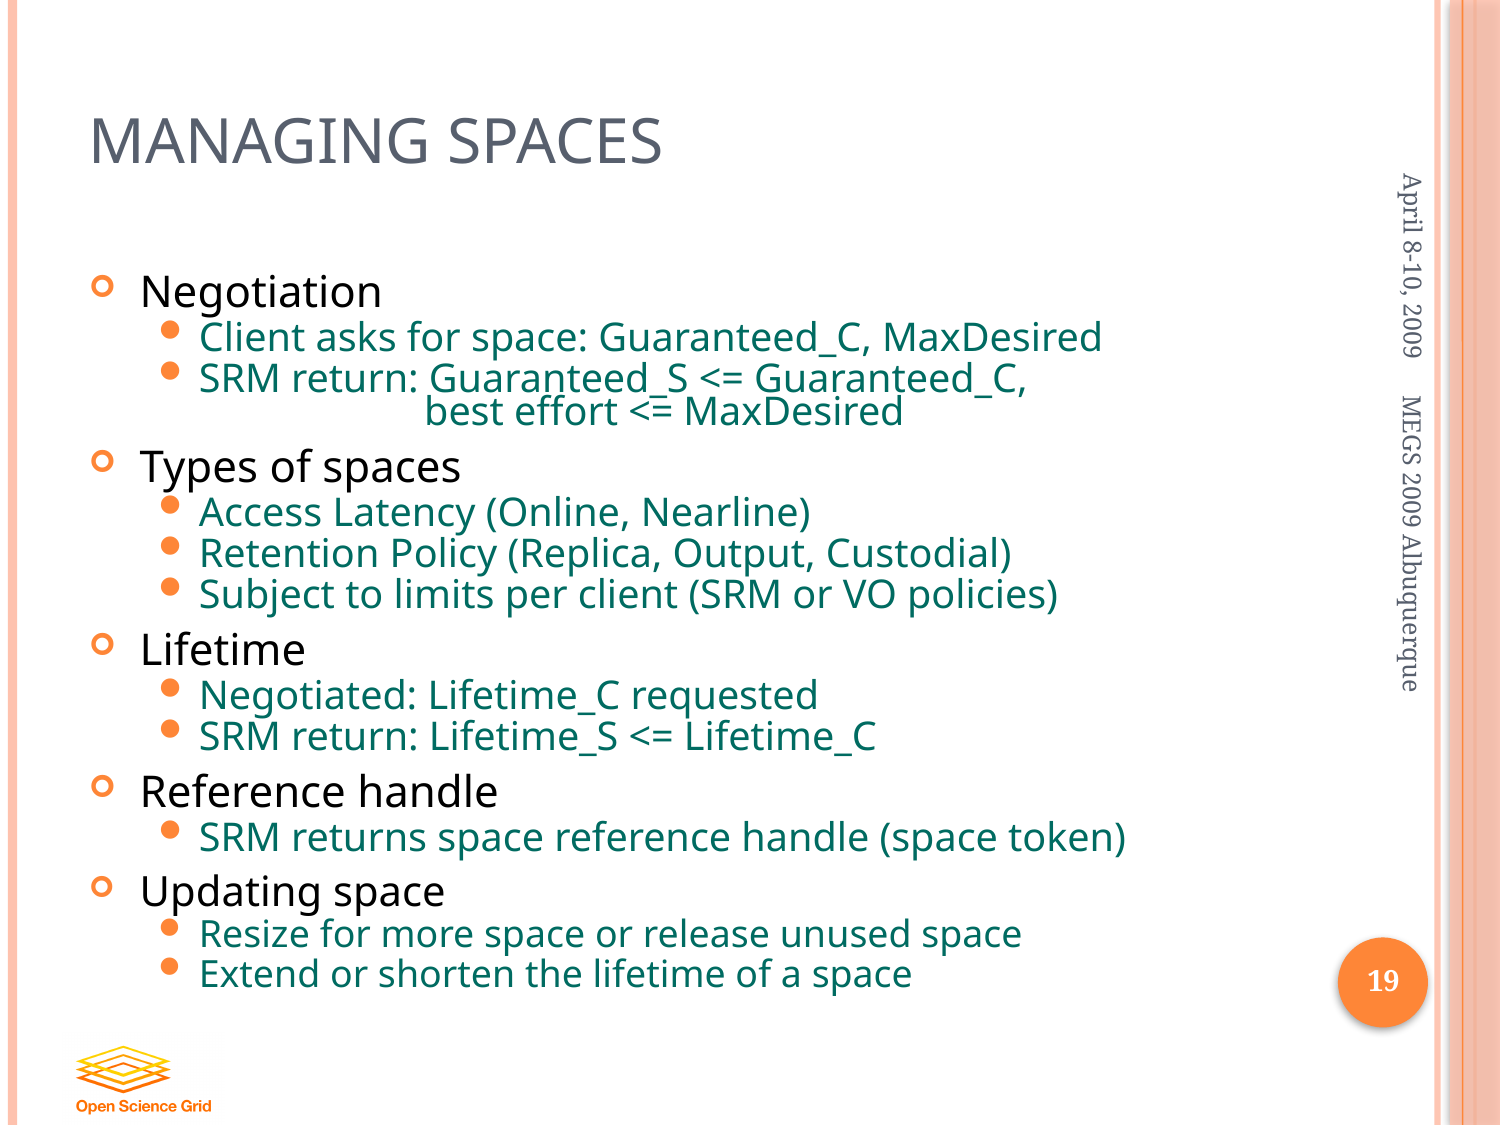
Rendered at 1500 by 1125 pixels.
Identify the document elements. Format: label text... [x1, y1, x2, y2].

slide_number 19 [1333, 940, 1434, 1027]
title Managing spaces [75, 45, 1300, 233]
list Negotiation Client asks for space: Guaranteed_C, MaxDesired SRM return: Guaranteed_S <= Guaranteed_C, best effort <= MaxDesired Types of spaces Access Latency (Online, Nearline) Retention Policy (Replica, Output, Custodial) Subject to limits per client (SRM or VO policies) Lifetime Negotiated: Lifetime_C requested SRM return: Lifetime_S <= Lifetime_C Reference handle SRM returns space reference handle (space token) Updating space Resize for more space or release unused space Extend or shorten the lifetime of a space [75, 262, 1300, 1062]
picture [62, 1032, 225, 1125]
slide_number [1378, 43, 1442, 374]
footer MEGS 2009 Albuquerque [1379, 380, 1440, 906]
